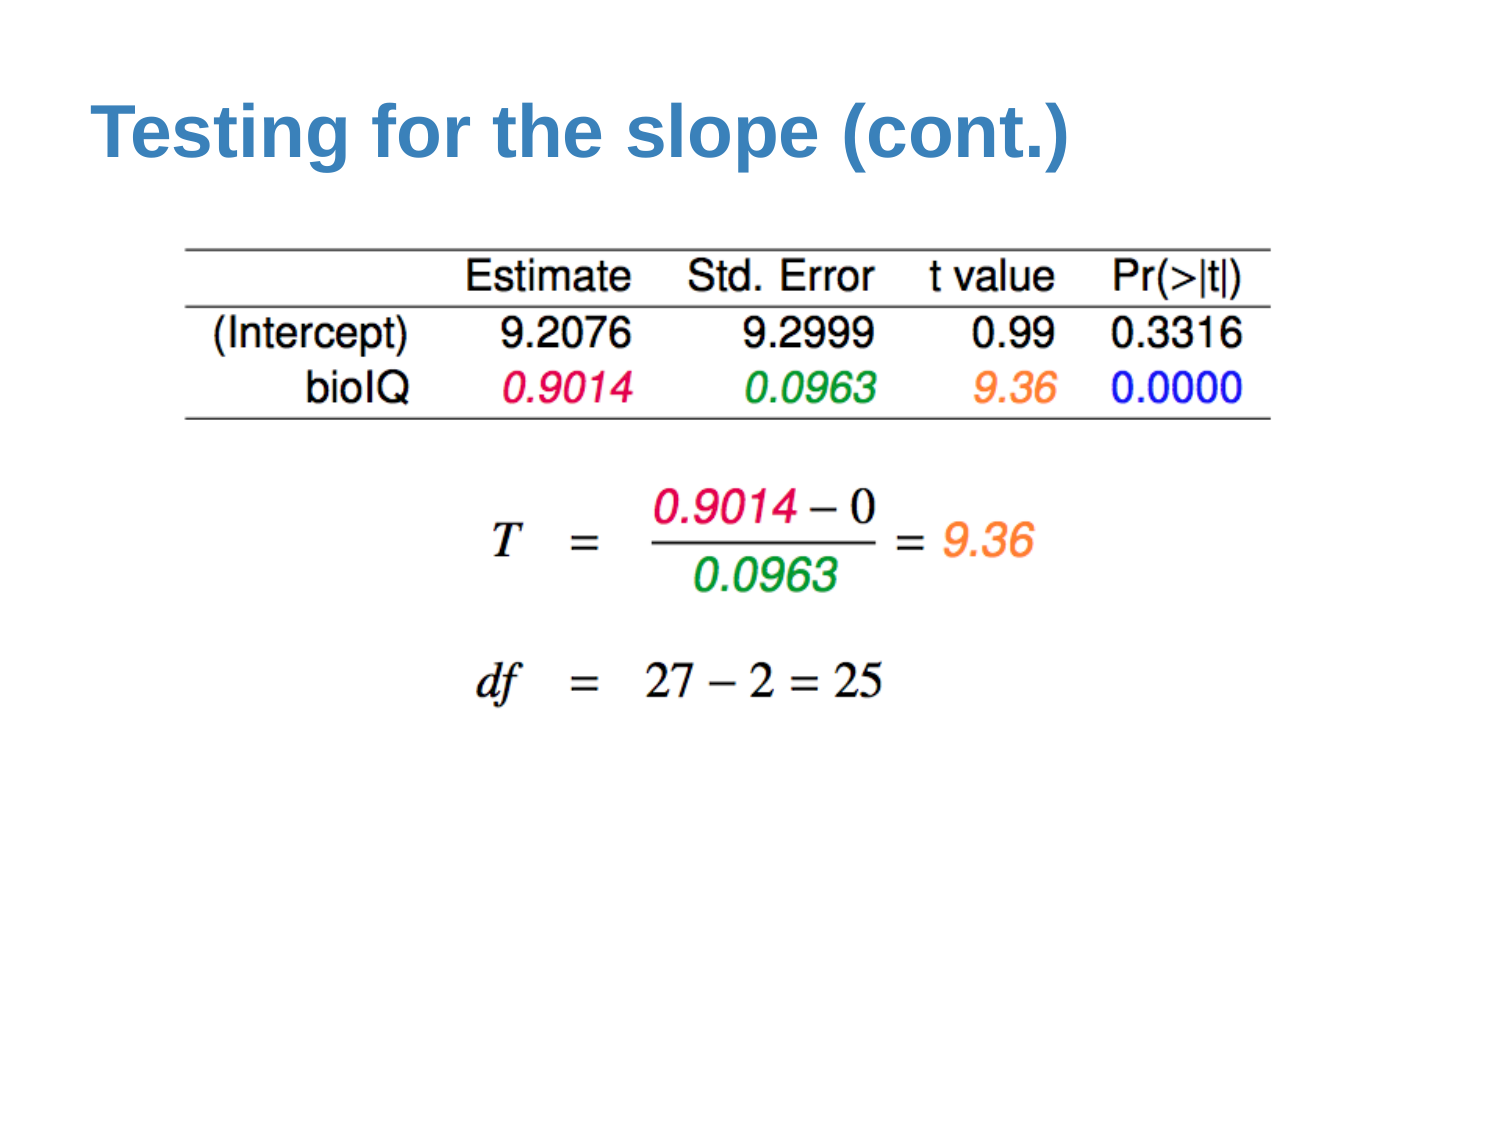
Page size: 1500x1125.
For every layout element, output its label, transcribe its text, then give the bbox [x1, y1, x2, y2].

picture [176, 239, 1282, 431]
title Testing for the slope (cont.) [75, 0, 1425, 188]
picture [464, 653, 1106, 713]
picture [464, 479, 1045, 604]
